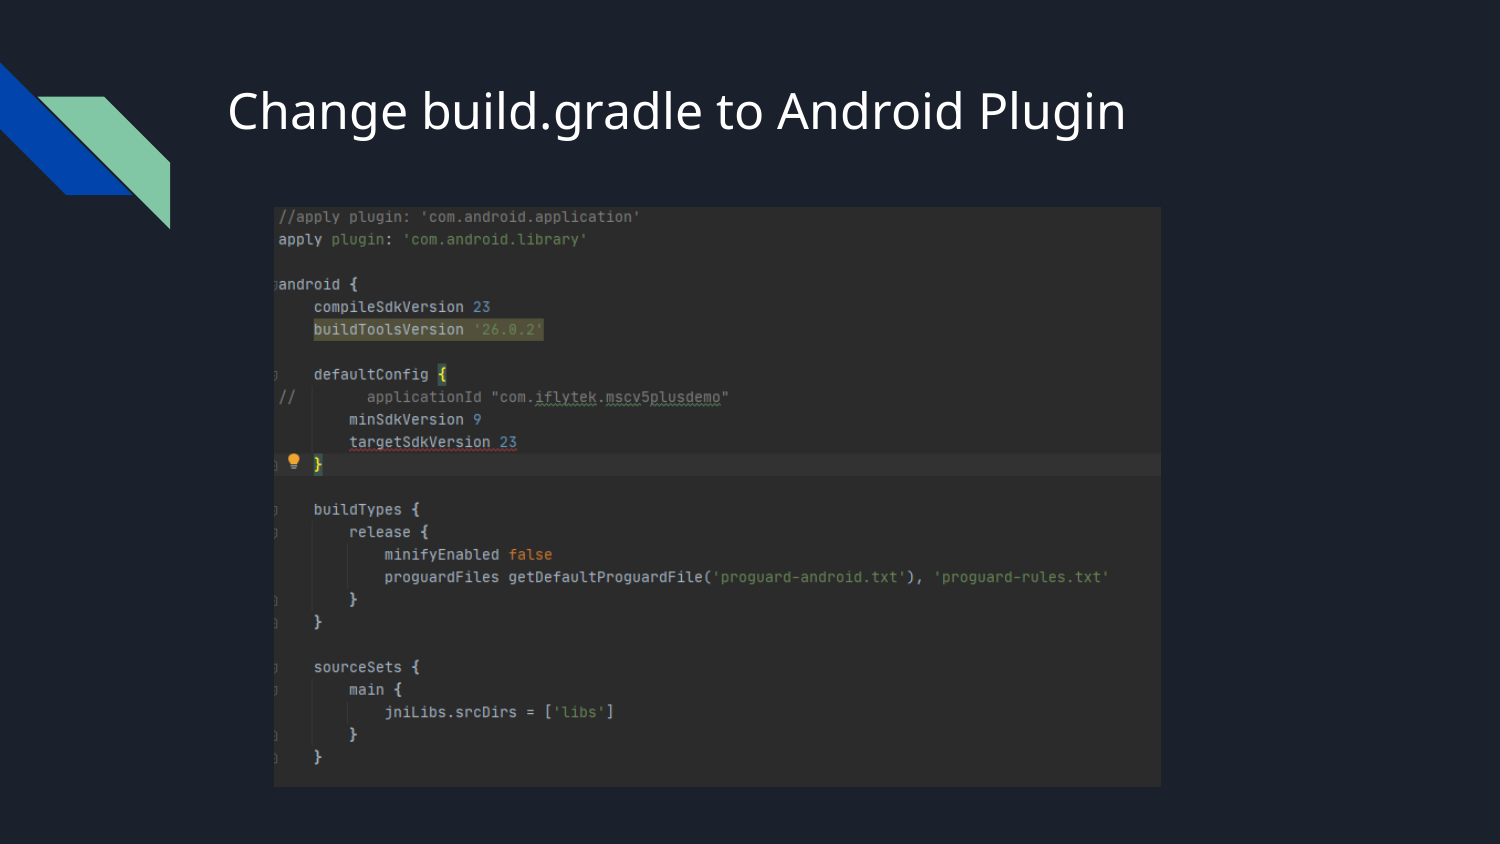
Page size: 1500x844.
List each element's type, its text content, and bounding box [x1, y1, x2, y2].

picture [274, 207, 1161, 787]
title Change build.gradle to Android Plugin [212, 64, 1368, 215]
